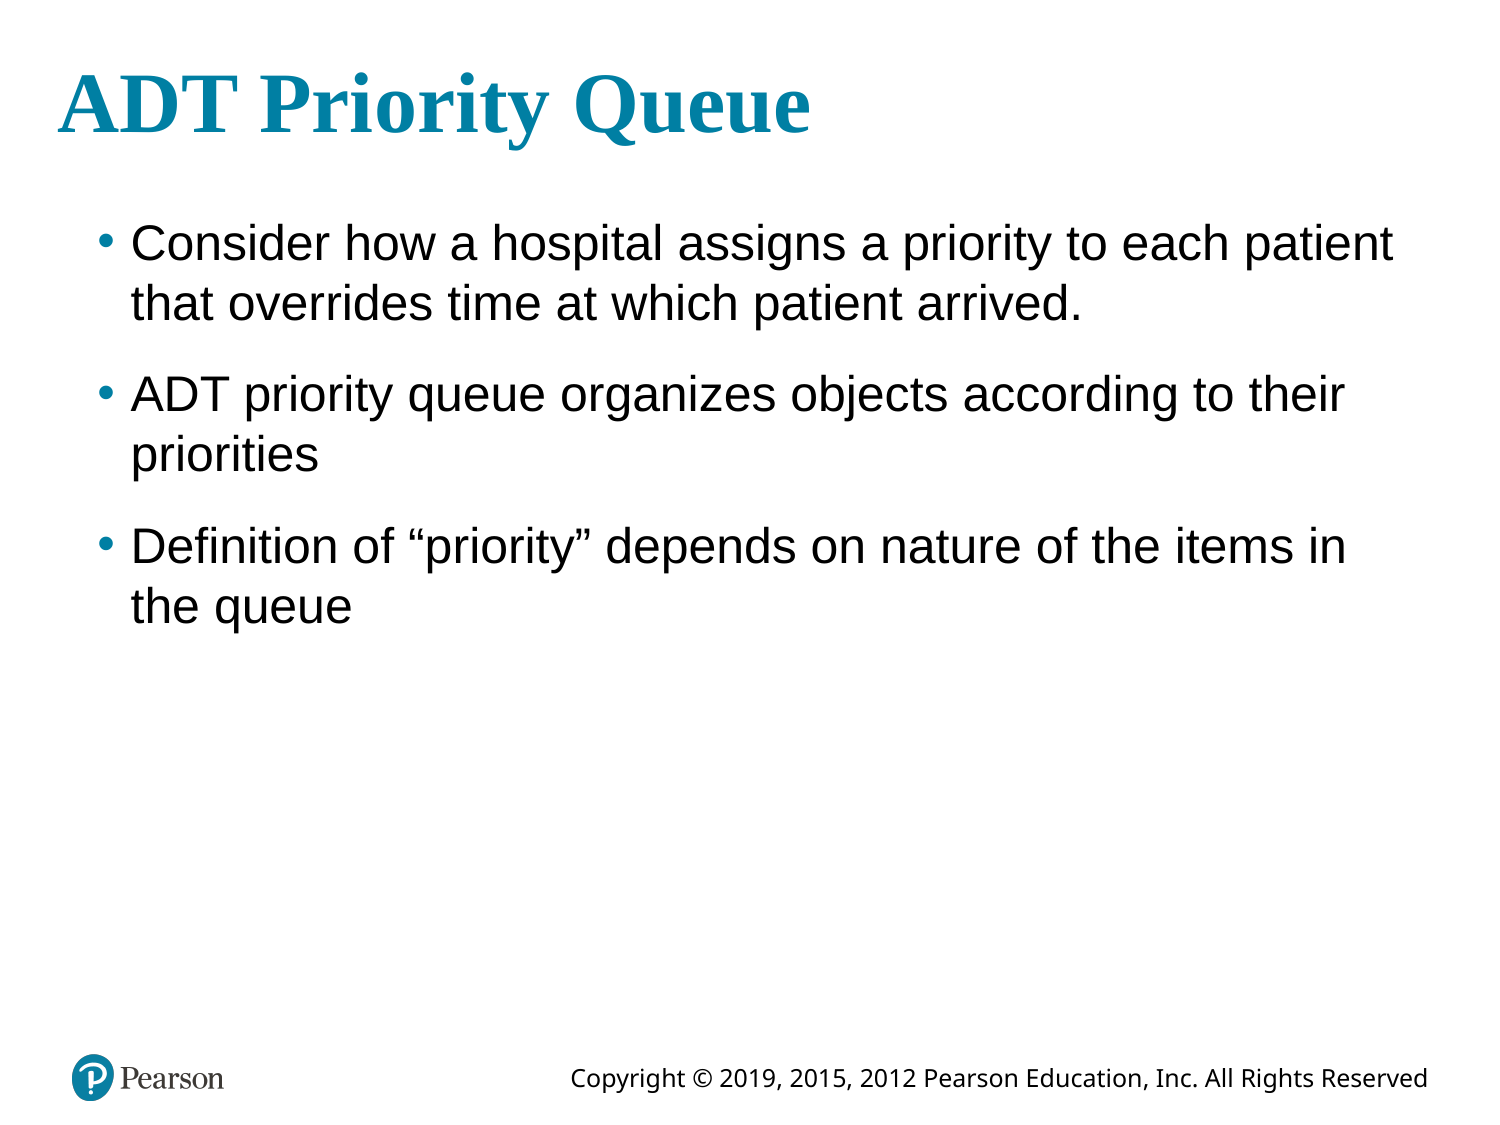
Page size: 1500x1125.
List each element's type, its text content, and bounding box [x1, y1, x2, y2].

picture [80, 1063, 106, 1088]
list Consider how a hospital assigns a priority to each patient that overrides time at which patient arrived. ADT priority queue organizes objects according to their priorities Definition of “priority” depends on nature of the items in the queue [65, 195, 1417, 976]
picture [98, 1054, 224, 1101]
picture [72, 1054, 88, 1070]
title ADT Priority Queue [41, 30, 1440, 166]
picture [72, 1087, 83, 1101]
